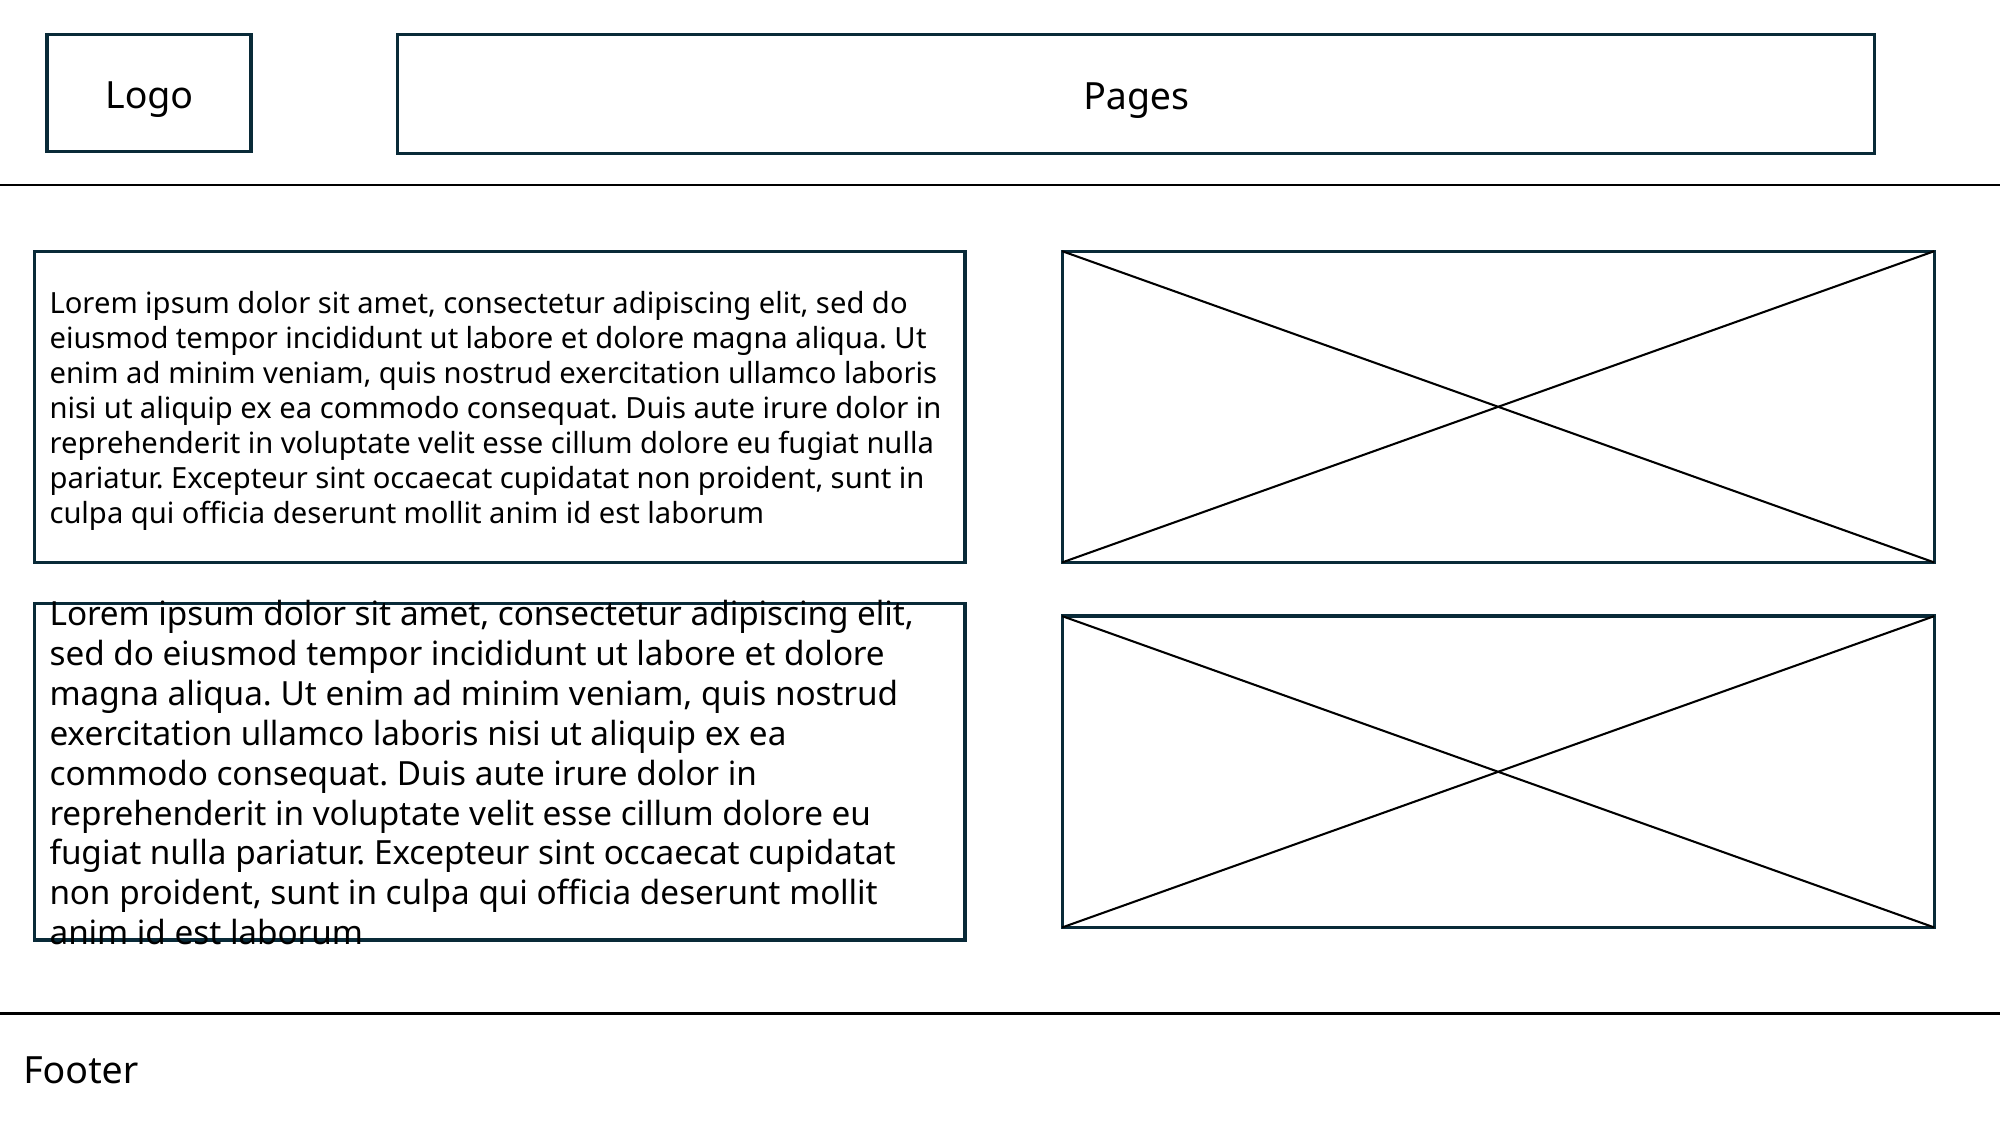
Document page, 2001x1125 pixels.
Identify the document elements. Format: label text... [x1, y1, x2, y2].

text_box Lorem ipsum dolor sit amet, consectetur adipiscing elit, sed do eiusmod tempor incididunt ut labore et dolore magna aliqua. Ut enim ad minim veniam, quis nostrud exercitation ullamco laboris nisi ut aliquip ex ea commodo consequat. Duis aute irure dolor in reprehenderit in voluptate velit esse cillum dolore eu fugiat nulla pariatur. Excepteur sint occaecat cupidatat non proident, sunt in culpa qui officia deserunt mollit anim id est laborum [33, 250, 967, 564]
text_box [1061, 615, 1935, 928]
text_box Lorem ipsum dolor sit amet, consectetur adipiscing elit, sed do eiusmod tempor incididunt ut labore et dolore magna aliqua. Ut enim ad minim veniam, quis nostrud exercitation ullamco laboris nisi ut aliquip ex ea commodo consequat. Duis aute irure dolor in reprehenderit in voluptate velit esse cillum dolore eu fugiat nulla pariatur. Excepteur sint occaecat cupidatat non proident, sunt in culpa qui officia deserunt mollit anim id est laborum [33, 602, 967, 942]
text_box Logo [45, 33, 253, 153]
text_box Pages [396, 33, 1876, 155]
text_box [1061, 250, 1935, 563]
text_box Footer [8, 1038, 154, 1099]
